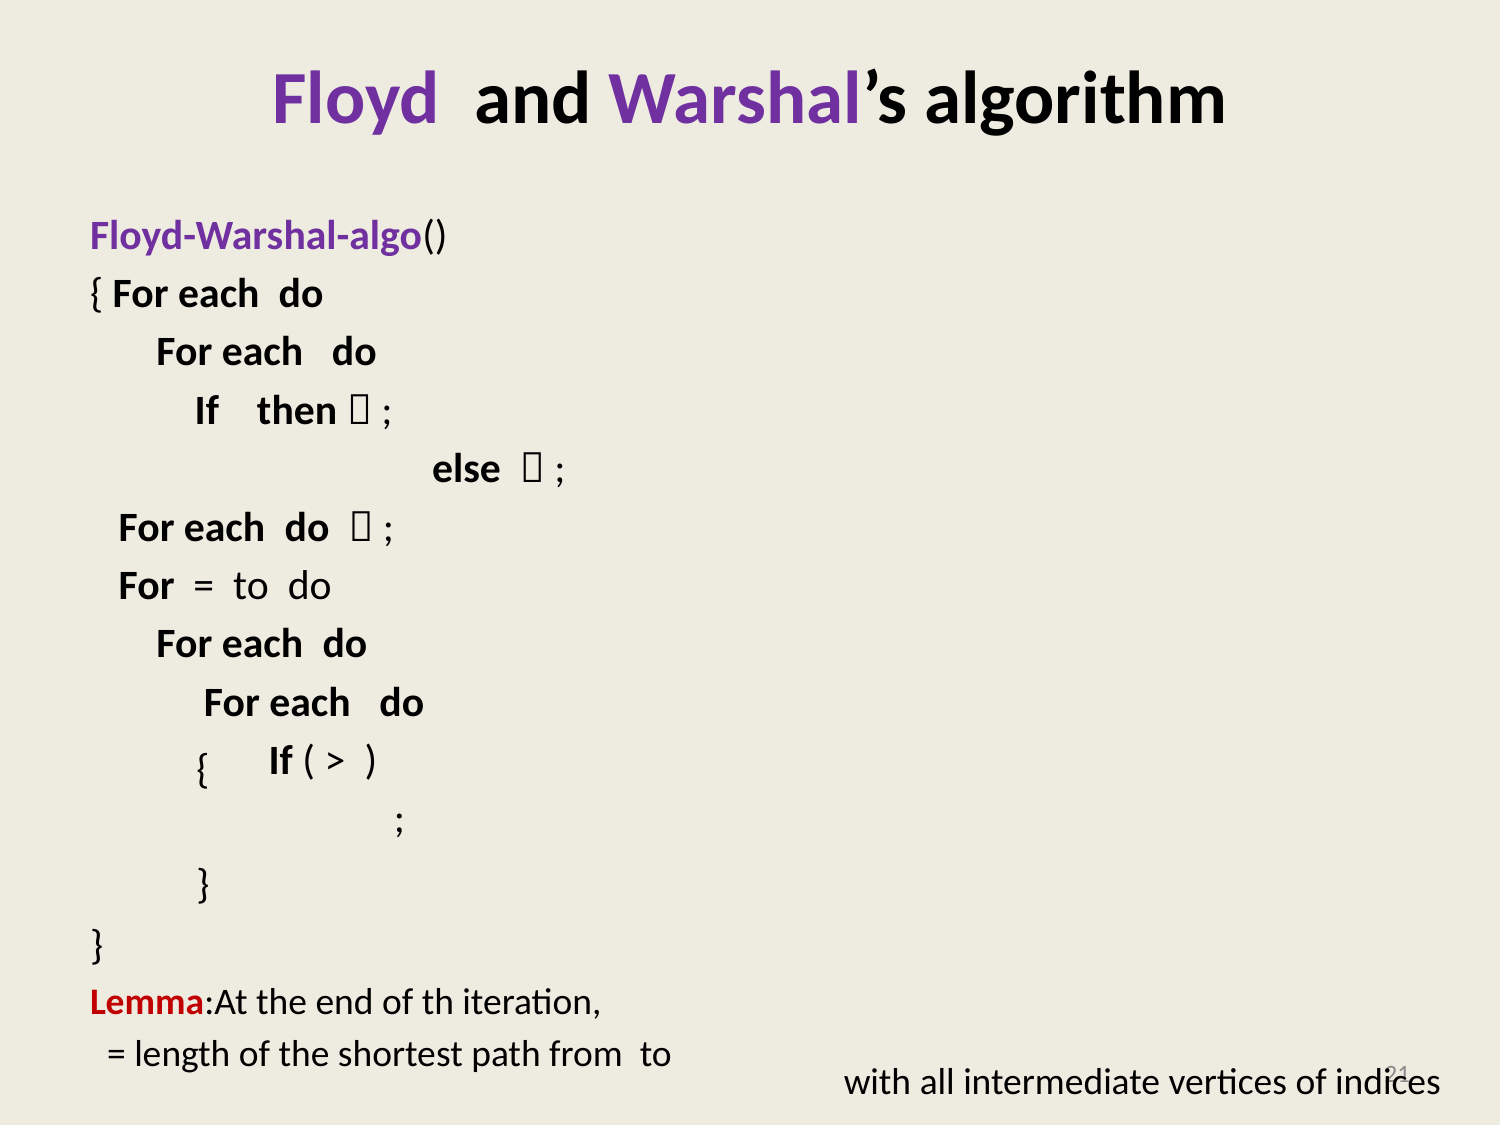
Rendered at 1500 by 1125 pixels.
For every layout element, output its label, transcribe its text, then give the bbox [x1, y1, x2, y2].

text_box { [181, 734, 225, 800]
title Floyd and Warshal’s algorithm [75, 45, 1425, 233]
text_box } [181, 849, 225, 915]
slide_number 21 [1074, 1042, 1425, 1103]
